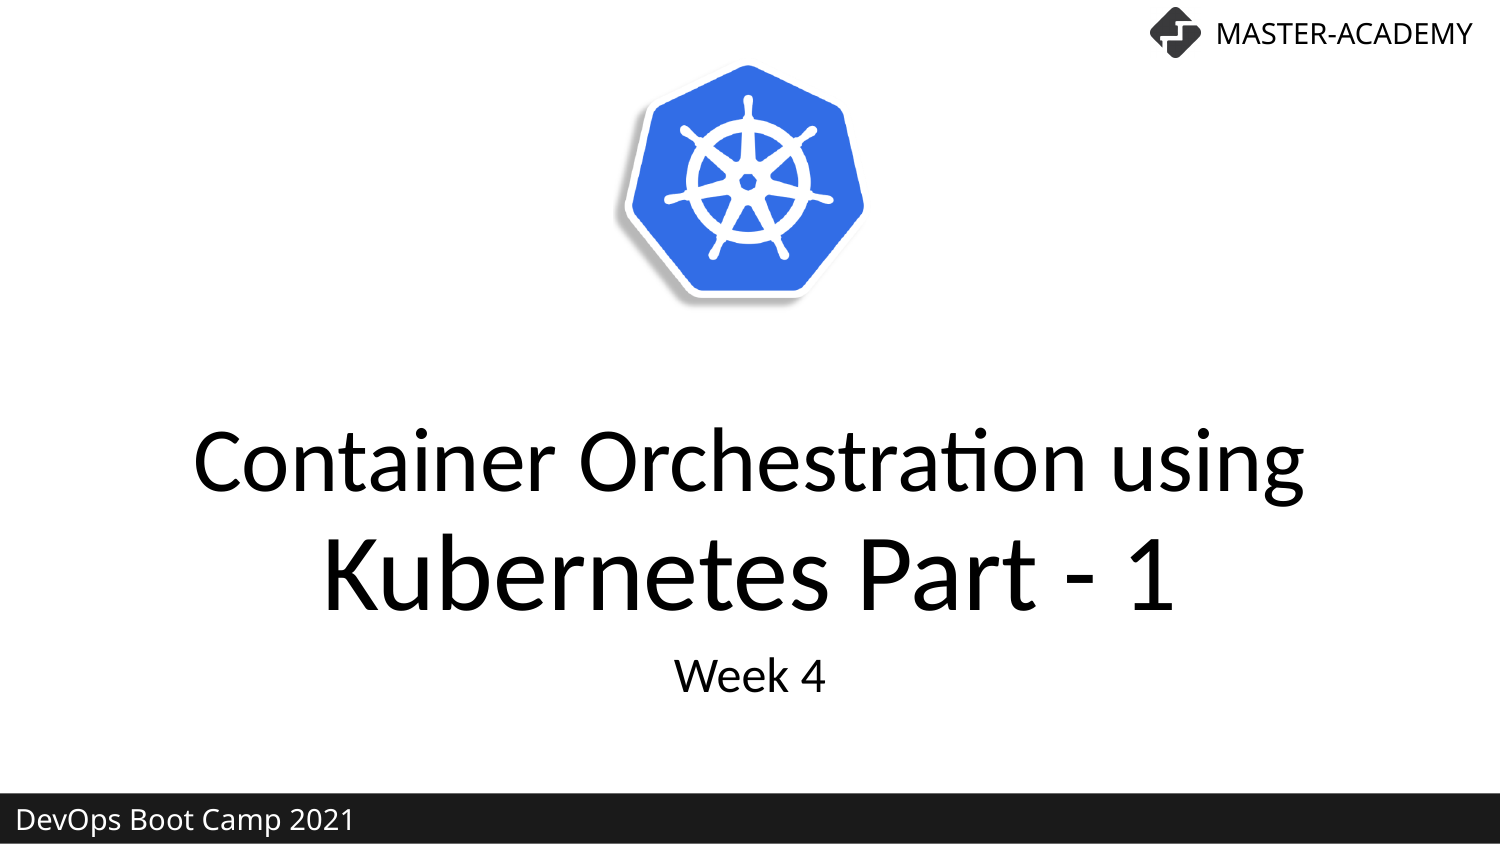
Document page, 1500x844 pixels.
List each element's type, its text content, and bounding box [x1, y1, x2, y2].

text_box MASTER-ACADEMY [1200, 0, 1500, 65]
text_box Container Orchestration using Kubernetes Part - 1 [172, 289, 1328, 641]
text_box Week 4 [62, 641, 1438, 765]
text_box [404, 793, 1500, 844]
picture [613, 53, 887, 321]
text_box DevOps Boot Camp 2021 [0, 785, 404, 844]
picture [1150, 7, 1201, 59]
